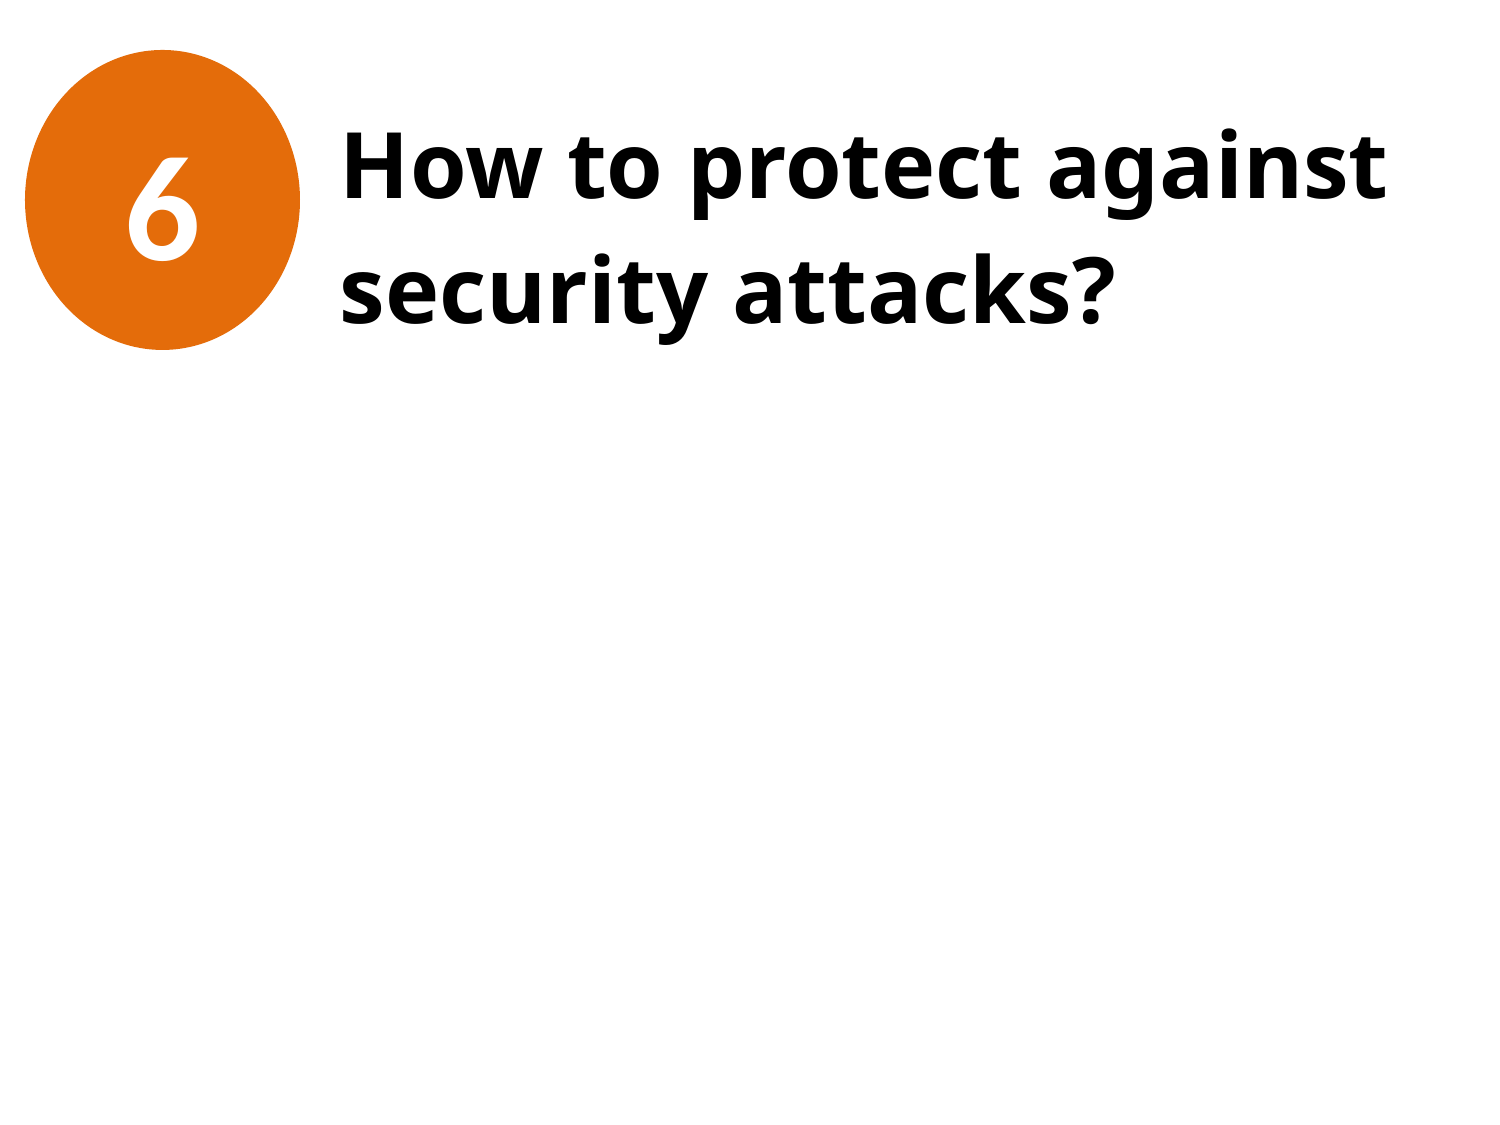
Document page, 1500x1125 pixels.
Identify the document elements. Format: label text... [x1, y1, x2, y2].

text_box 6 [23, 48, 302, 351]
title How to protect against security attacks? [324, 96, 1413, 338]
